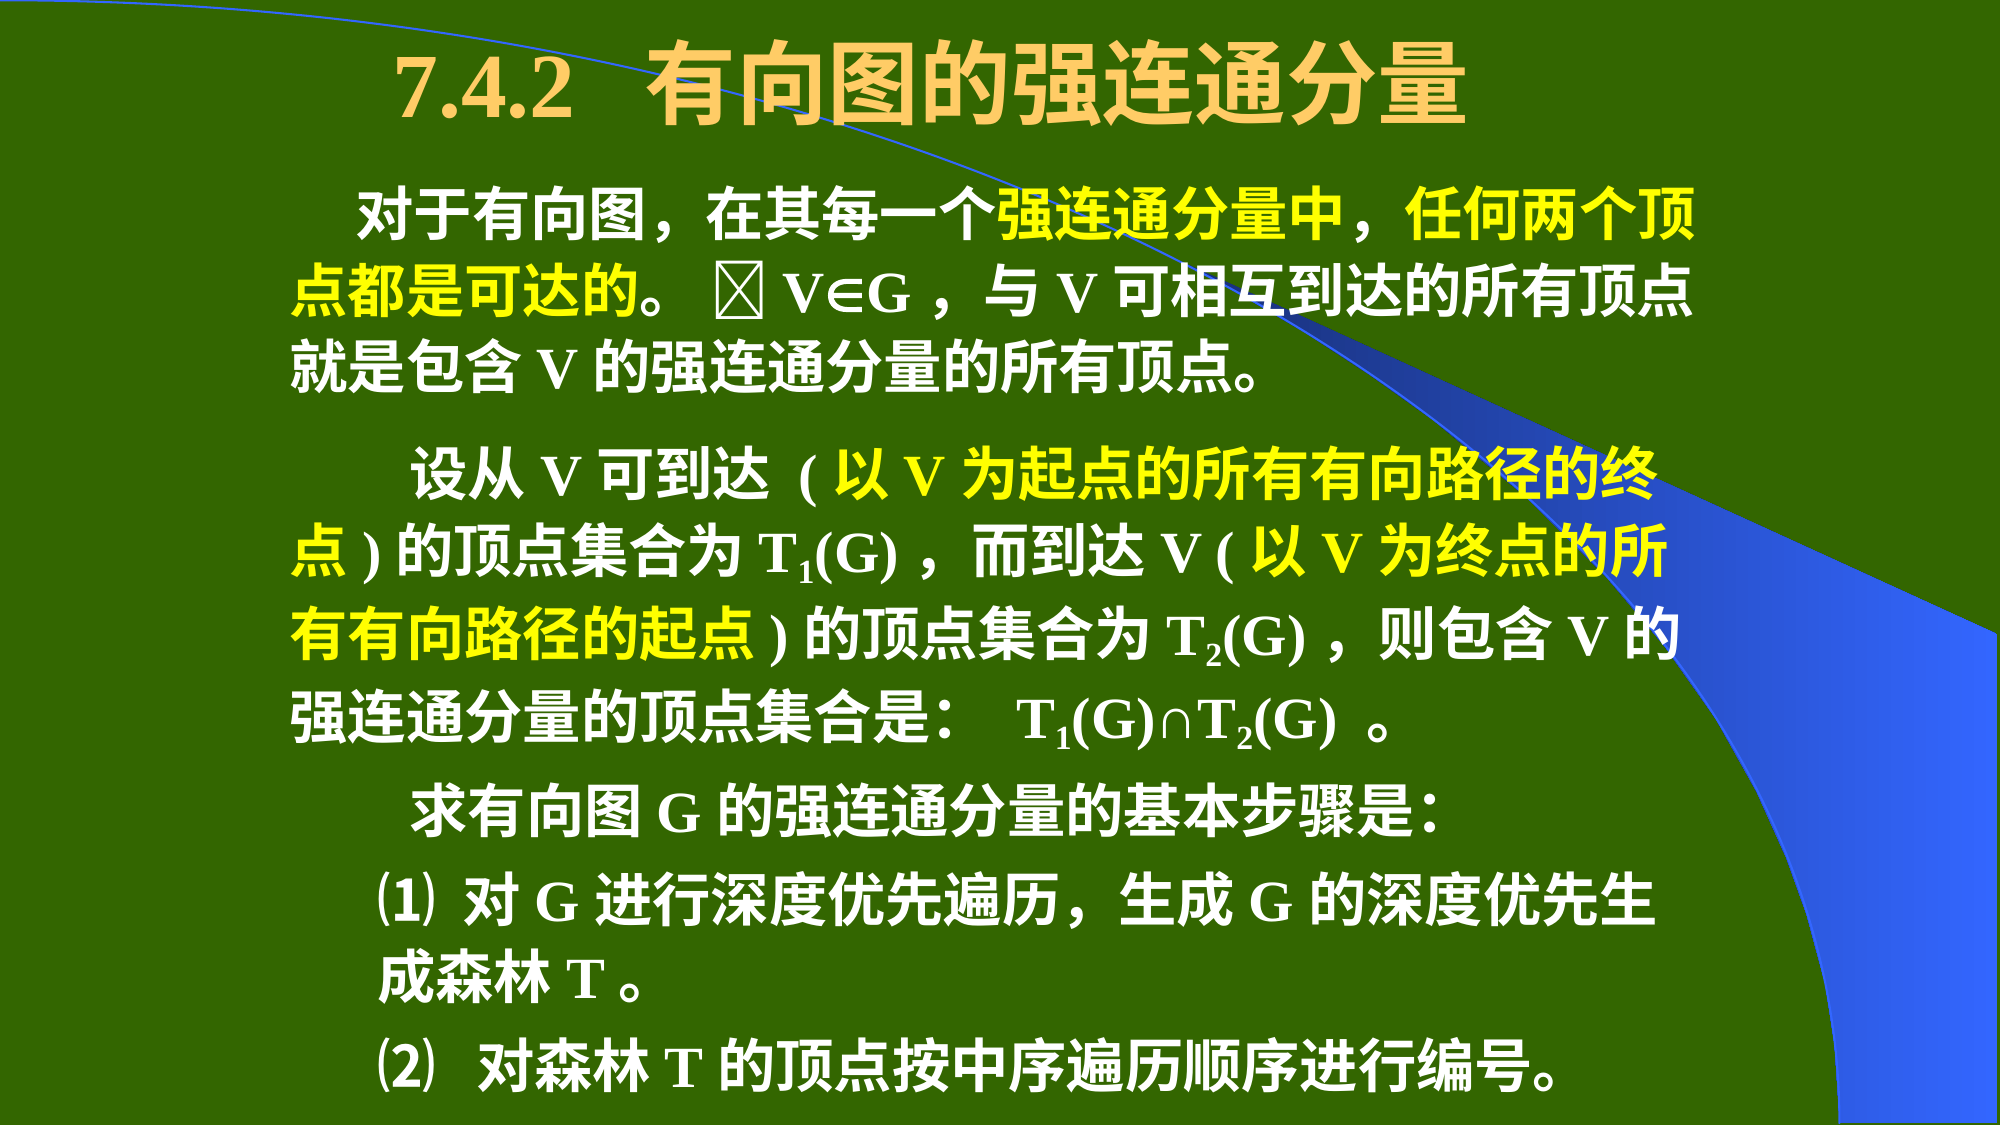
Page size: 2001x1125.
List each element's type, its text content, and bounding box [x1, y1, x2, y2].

title 7.4.2 有向图的强连通分量 [362, 24, 1501, 138]
text_box 对于有向图，在其每一个强连通分量中，任何两个顶点都是可达的。 VG，与V可相互到达的所有顶点就是包含V的强连通分量的所有顶点。 设从V可到达 (以V为起点的所有有向路径的终点)的顶点集合为T1(G)，而到达V (以V为终点的所有有向路径的起点)的顶点集合为T2(G)，则包含V的强连通分量的顶点集合是： T1(G)∩T2(G) 。 求有向图G的强连通分量的基本步骤是： ⑴ 对G进行深度优先遍历，生成G的深度优先生成森林T。 ⑵ 对森林T的顶点按中序遍历顺序进行编号。 [275, 162, 1725, 1094]
